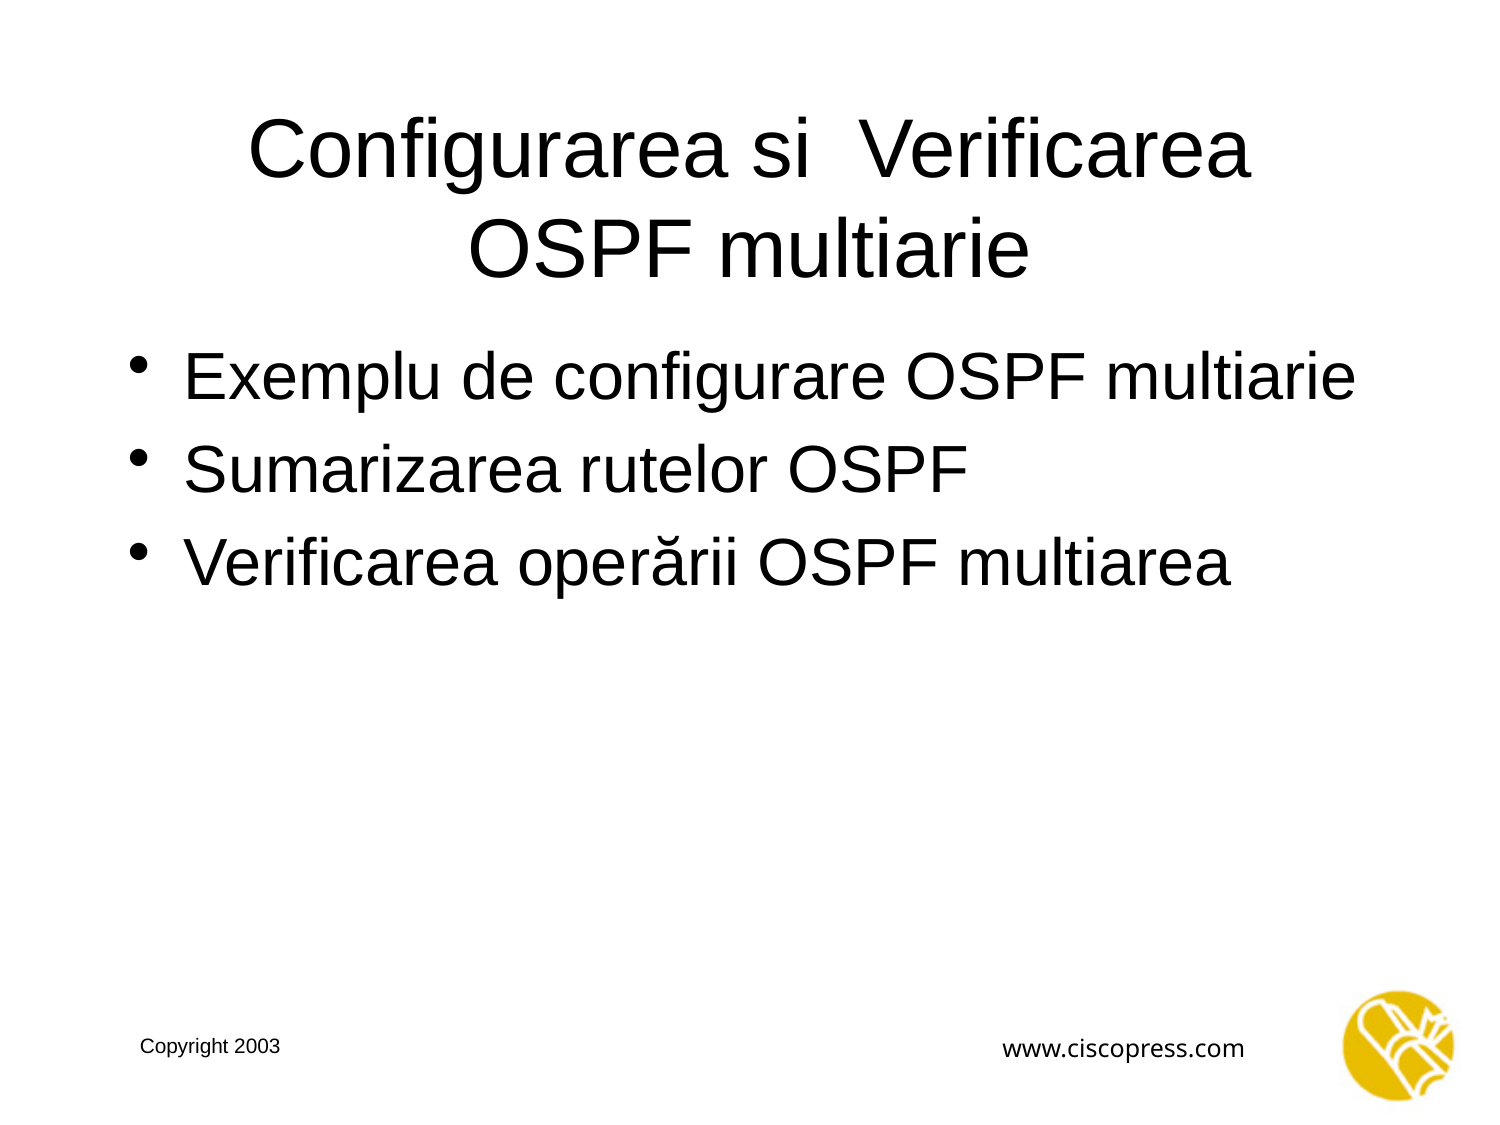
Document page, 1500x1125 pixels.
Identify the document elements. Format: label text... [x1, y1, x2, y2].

title Configurarea si Verificarea OSPF multiarie [112, 99, 1388, 288]
picture [1312, 965, 1478, 1125]
list Exemplu de configurare OSPF multiarie Sumarizarea rutelor OSPF Verificarea operării OSPF multiarea [112, 324, 1388, 1001]
